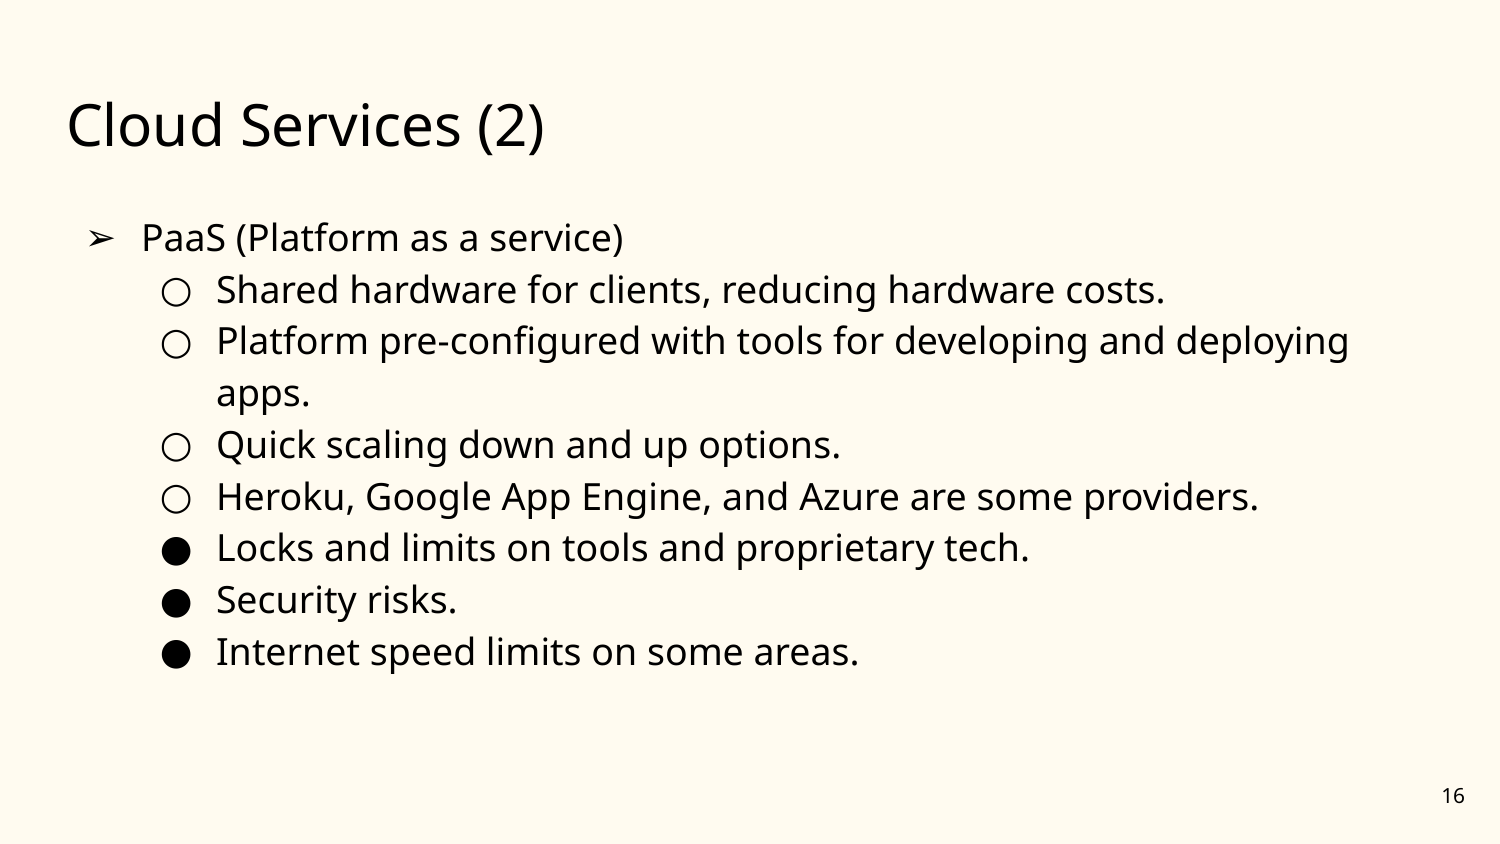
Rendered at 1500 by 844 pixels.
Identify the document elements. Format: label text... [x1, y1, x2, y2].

list PaaS (Platform as a service) Shared hardware for clients, reducing hardware costs. Platform pre-configured with tools for developing and deploying apps. Quick scaling down and up options. Heroku, Google App Engine, and Azure are some providers. Locks and limits on tools and proprietary tech. Security risks. Internet speed limits on some areas. [51, 192, 1392, 750]
title Cloud Services (2) [51, 72, 1449, 174]
slide_number 16 [1389, 764, 1480, 830]
